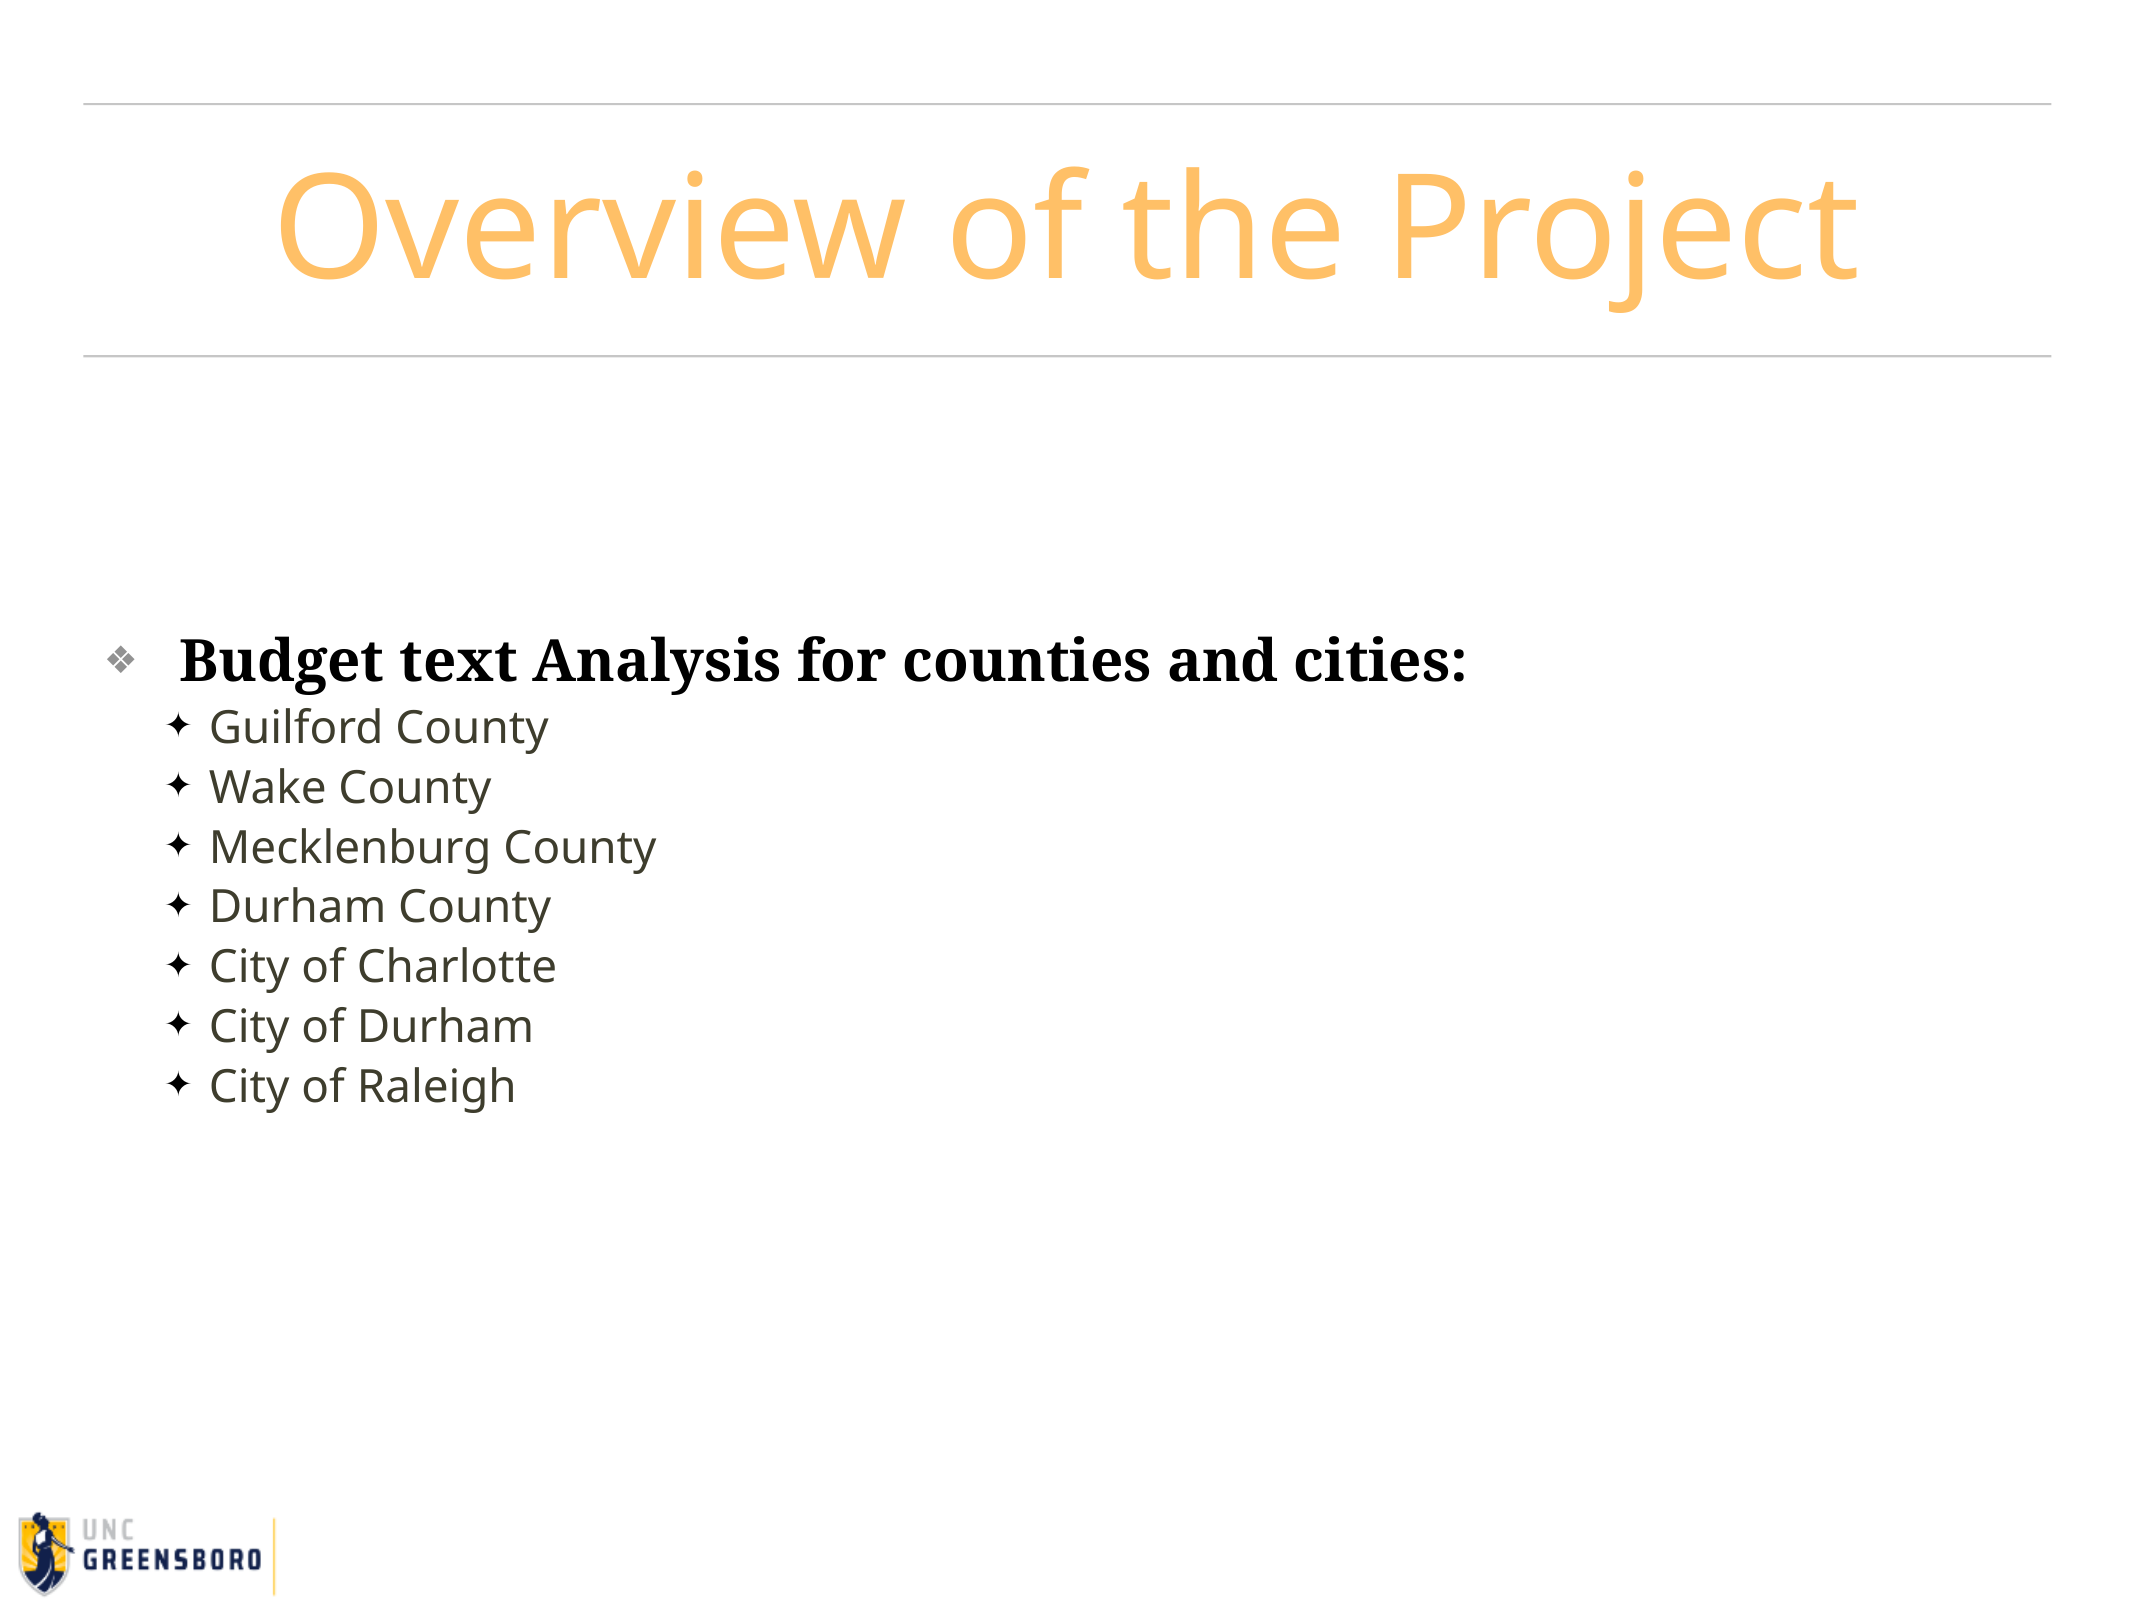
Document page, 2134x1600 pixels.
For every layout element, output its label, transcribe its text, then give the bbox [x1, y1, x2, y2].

list Budget text Analysis for counties and cities: Guilford County Wake County Mecklenburg County Durham County City of Charlotte City of Durham City of Raleigh [95, 266, 2039, 1470]
title Overview of the Project [82, 130, 2051, 332]
picture [8, 1505, 289, 1600]
